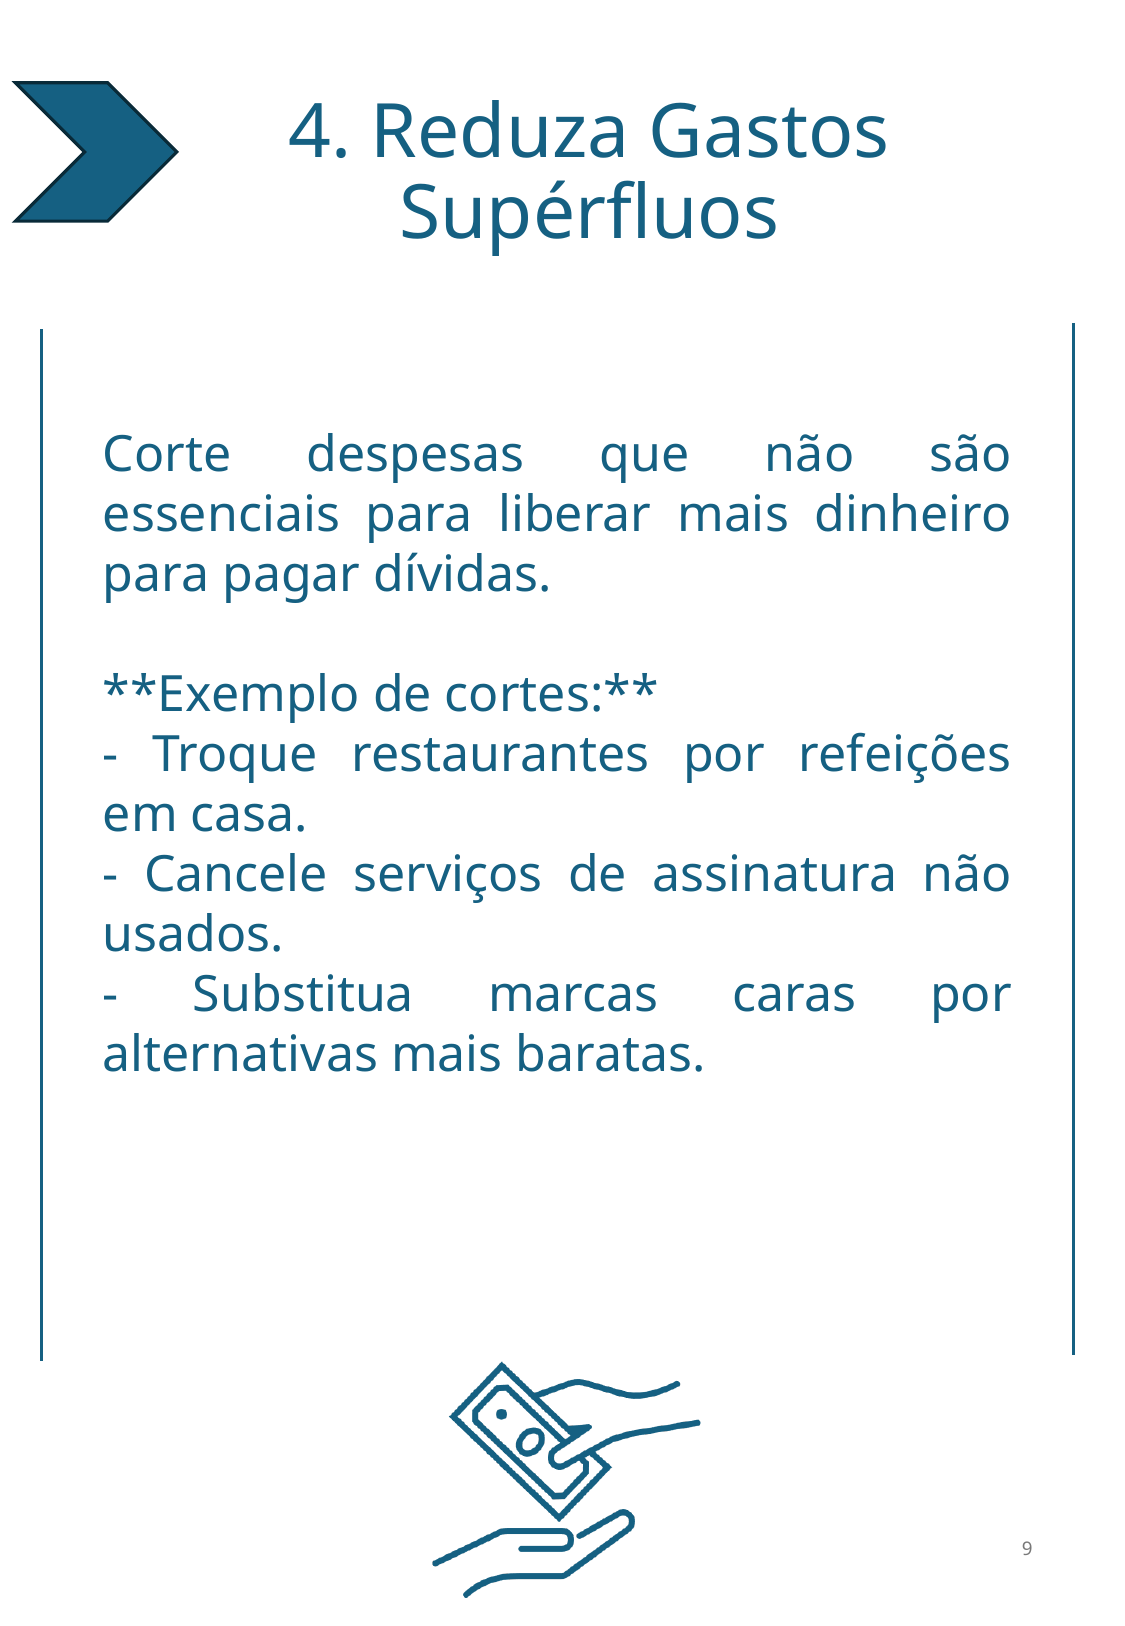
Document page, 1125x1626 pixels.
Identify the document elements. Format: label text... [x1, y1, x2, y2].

text_box Corte despesas que não são essenciais para liberar mais dinheiro para pagar dívidas. **Exemplo de cortes:** - Troque restaurantes por refeições em casa. - Cancele serviços de assinatura não usados. - Substitua marcas caras por alternativas mais baratas. [88, 414, 1027, 1149]
slide_number 9 [794, 1506, 1048, 1593]
title 4. Reduza Gastos Supérfluos [176, 24, 1002, 323]
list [415, 1334, 710, 1625]
text_box [11, 81, 180, 223]
